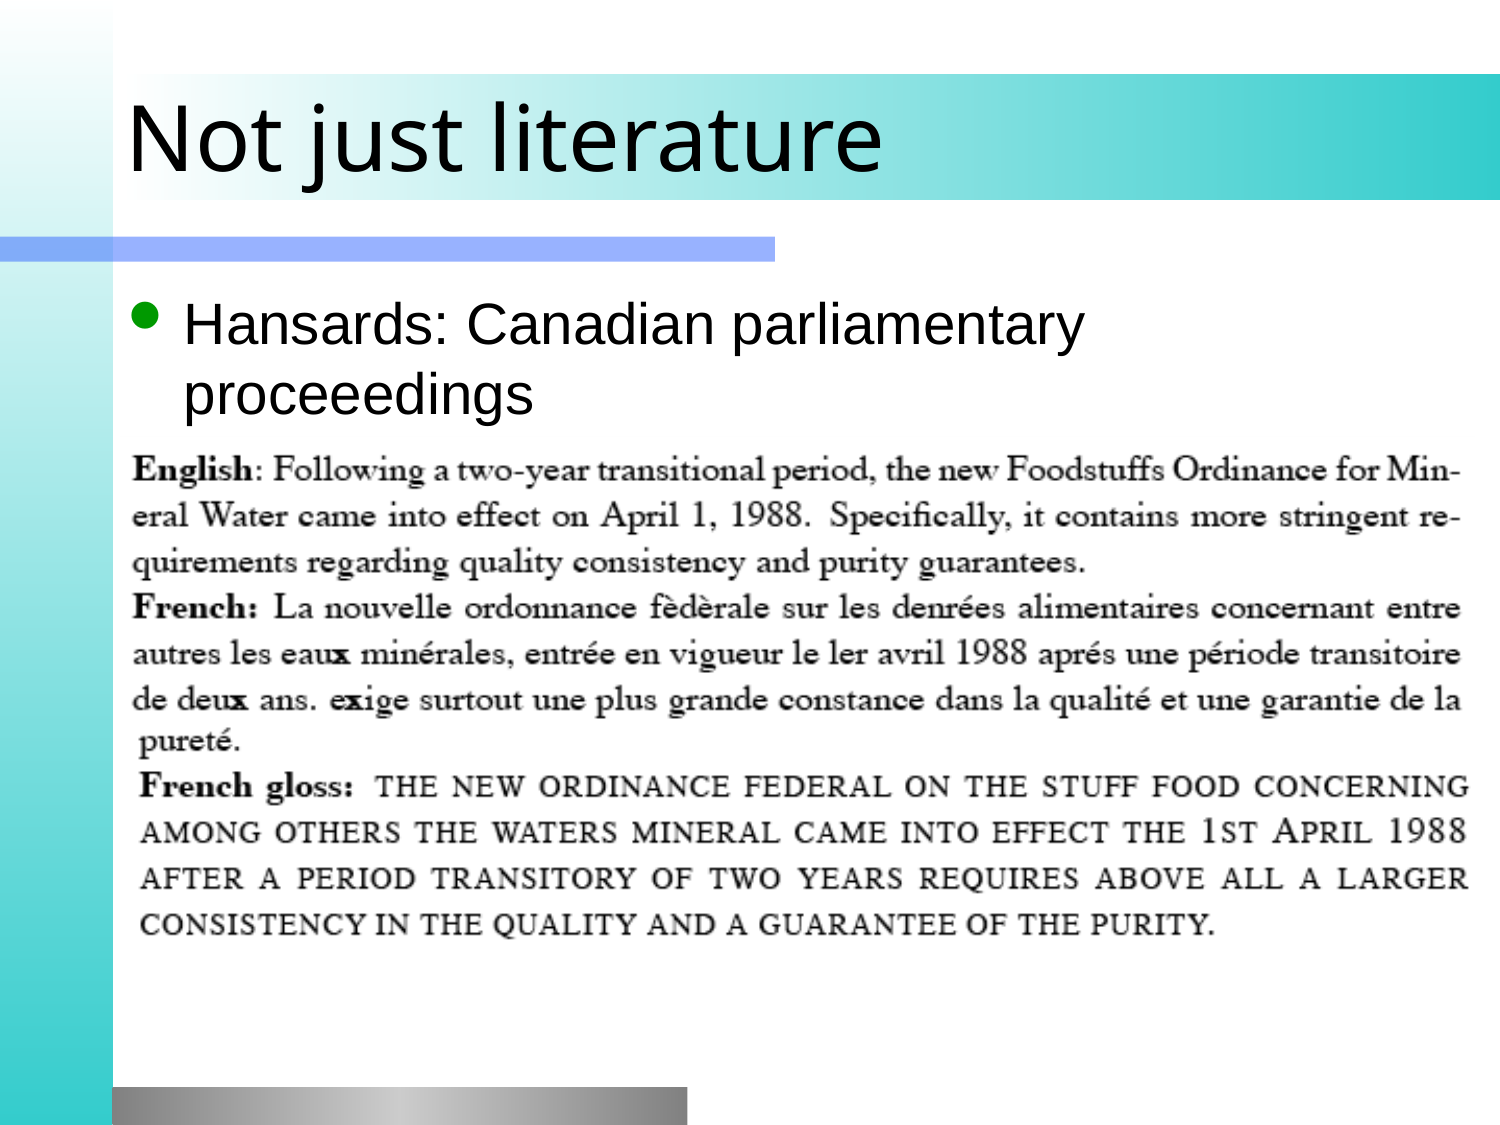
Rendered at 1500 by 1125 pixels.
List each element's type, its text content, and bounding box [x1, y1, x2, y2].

list Hansards: Canadian parliamentary proceeedings [112, 278, 1388, 438]
picture [120, 435, 1476, 951]
title Not just literature [110, 40, 1386, 229]
